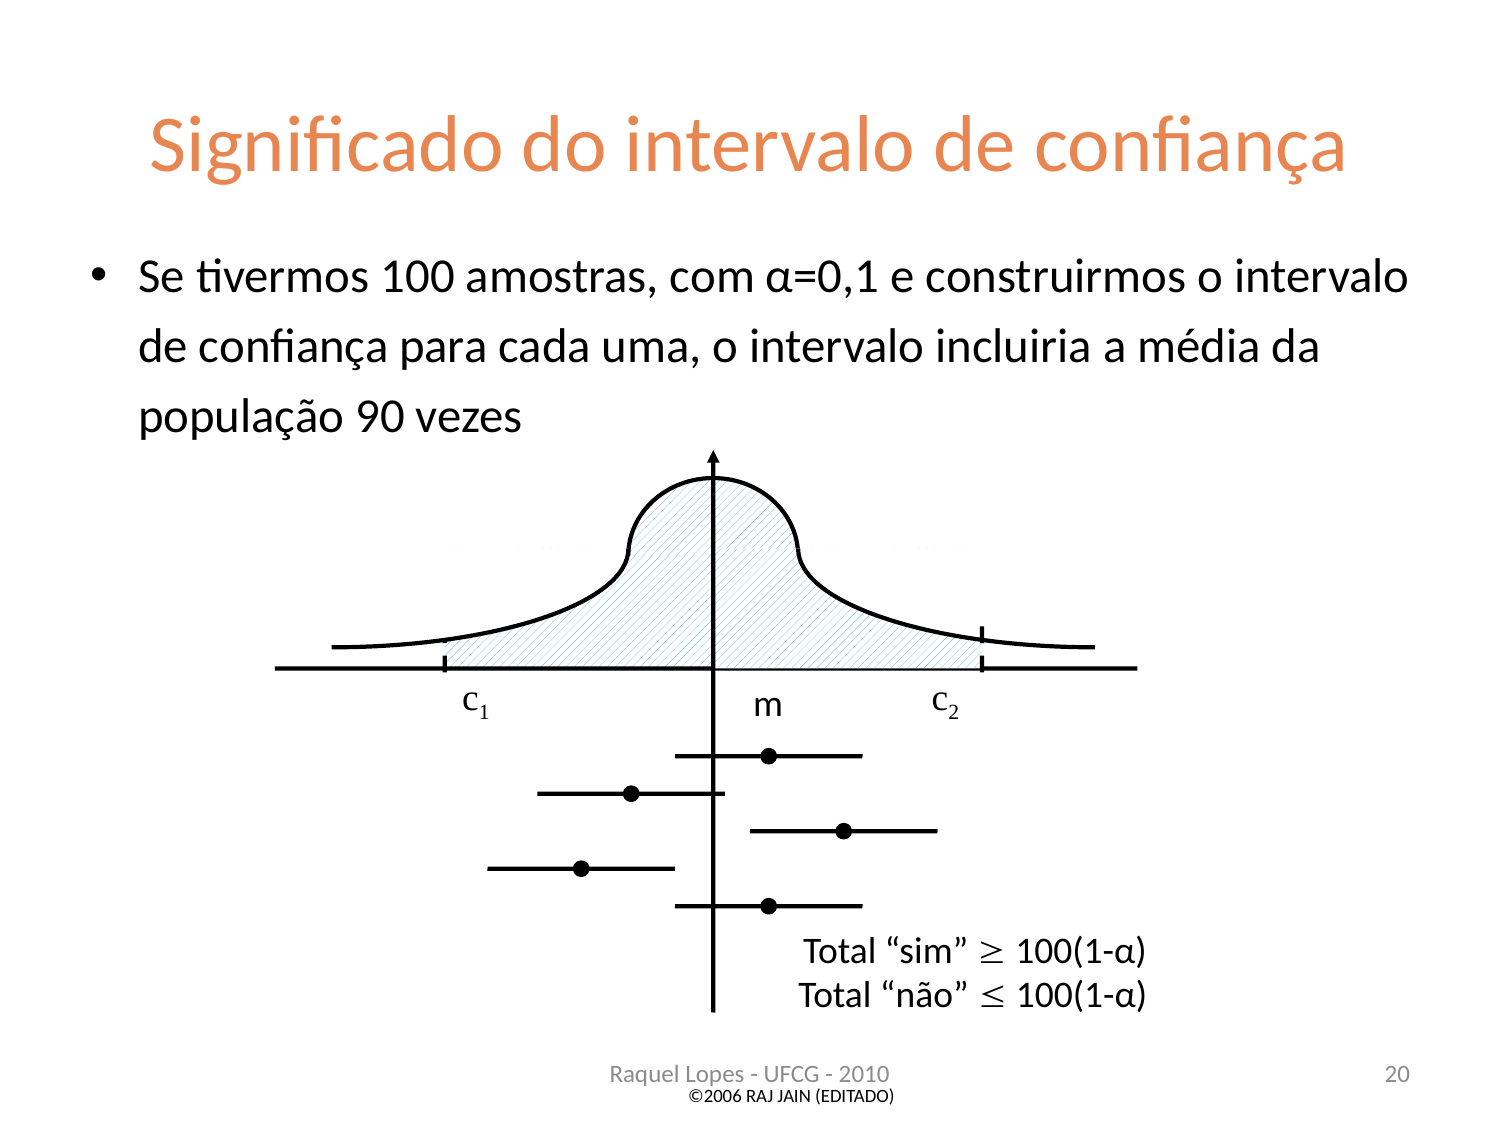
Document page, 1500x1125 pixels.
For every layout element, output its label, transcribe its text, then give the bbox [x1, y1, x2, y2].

list Se tivermos 100 amostras, com α=0,1 e construirmos o intervalo de confiança para cada uma, o intervalo incluiria a média da população 90 vezes [75, 224, 1438, 450]
footer Raquel Lopes - UFCG - 2010 [512, 1042, 988, 1103]
title Significado do intervalo de confiança [75, 45, 1425, 224]
slide_number 20 [1074, 1042, 1425, 1103]
text_box ©2006 Raj Jain (editado) [673, 1065, 1149, 1125]
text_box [274, 449, 1166, 1024]
